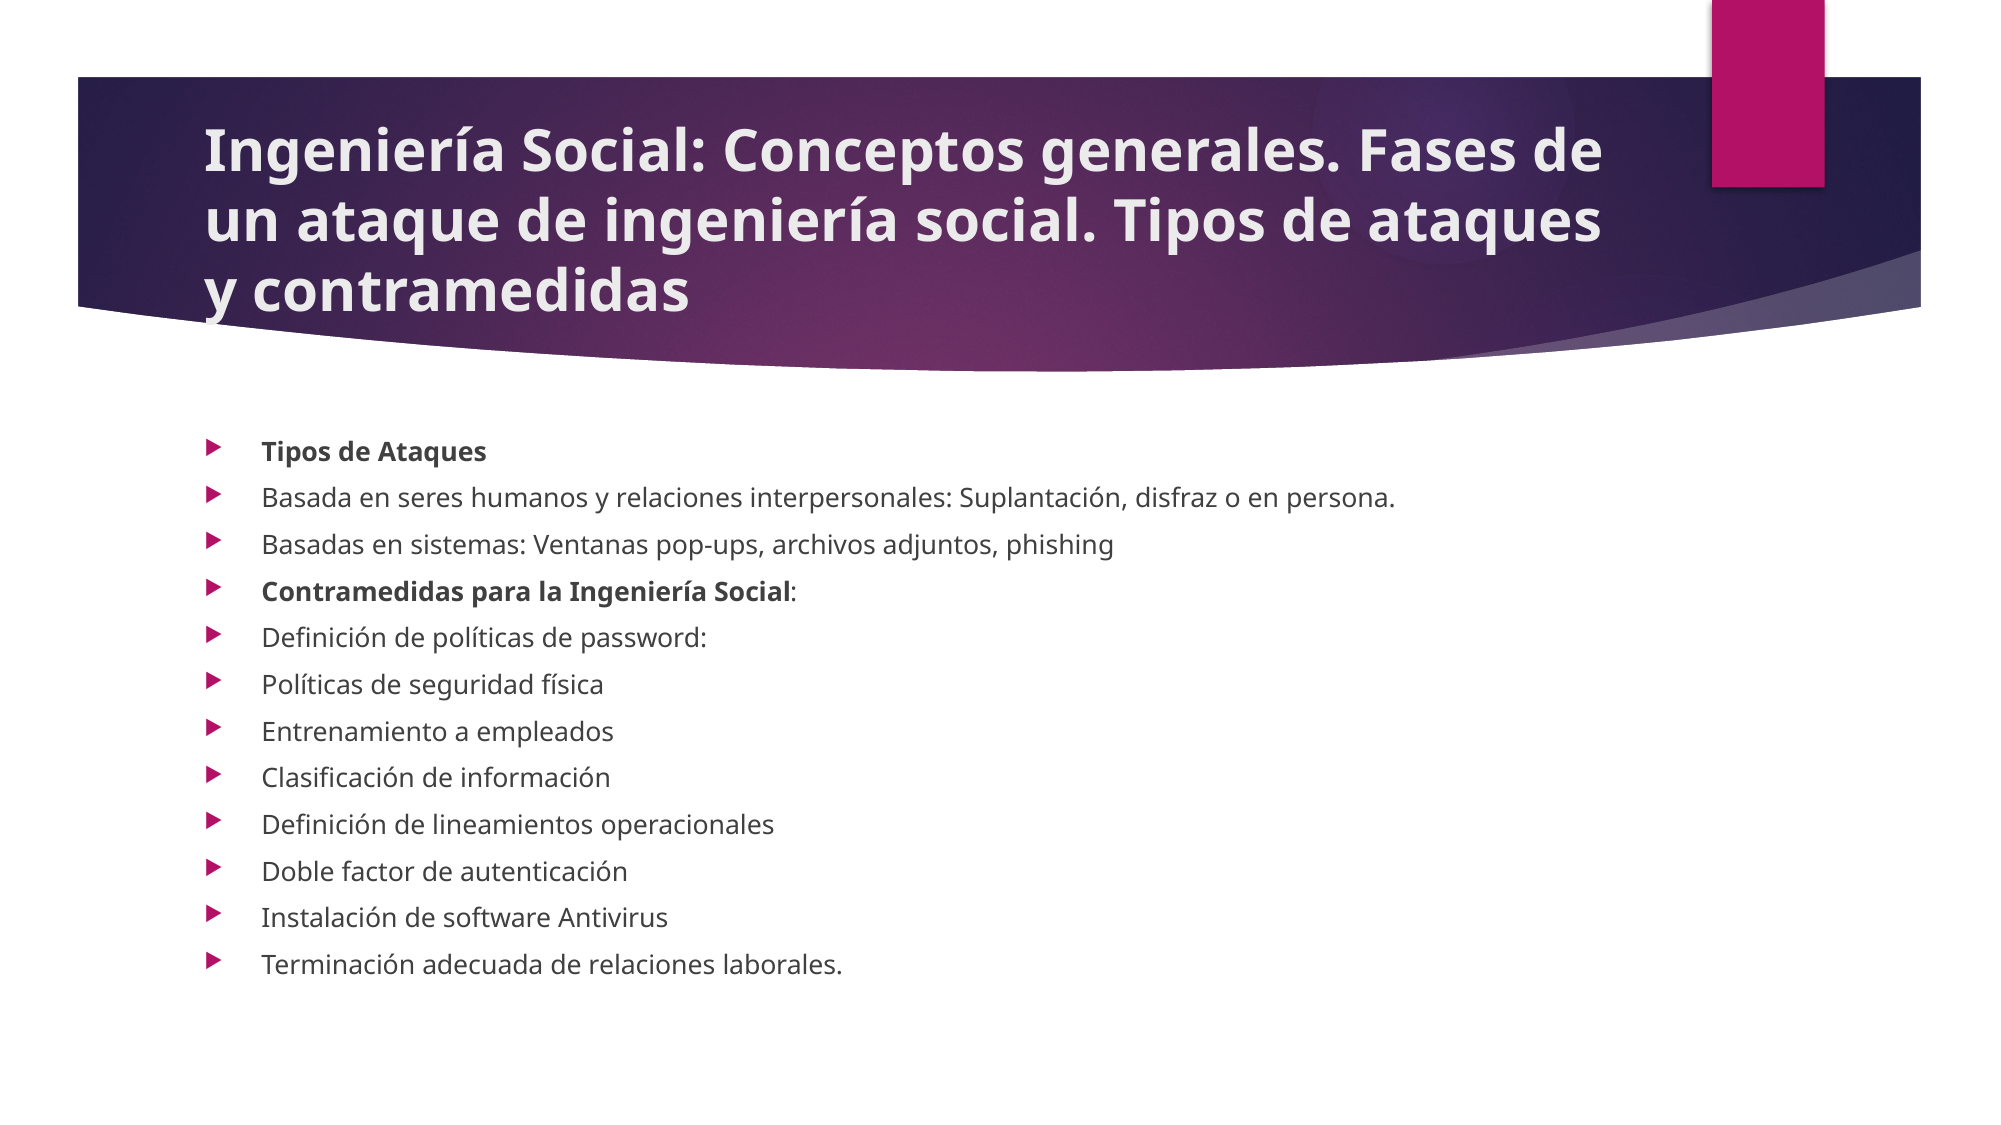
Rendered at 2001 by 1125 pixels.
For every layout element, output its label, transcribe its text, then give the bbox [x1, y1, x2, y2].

list Tipos de Ataques Basada en seres humanos y relaciones interpersonales: Suplantación, disfraz o en persona. Basadas en sistemas: Ventanas pop-ups, archivos adjuntos, phishing Contramedidas para la Ingeniería Social: Definición de políticas de password: Políticas de seguridad física Entrenamiento a empleados Clasificación de información Definición de lineamientos operacionales Doble factor de autenticación Instalación de software Antivirus Terminación adecuada de relaciones laborales. [189, 427, 1638, 988]
title Ingeniería Social: Conceptos generales. Fases de un ataque de ingeniería social. Tipos de ataques y contramedidas [189, 159, 1627, 276]
